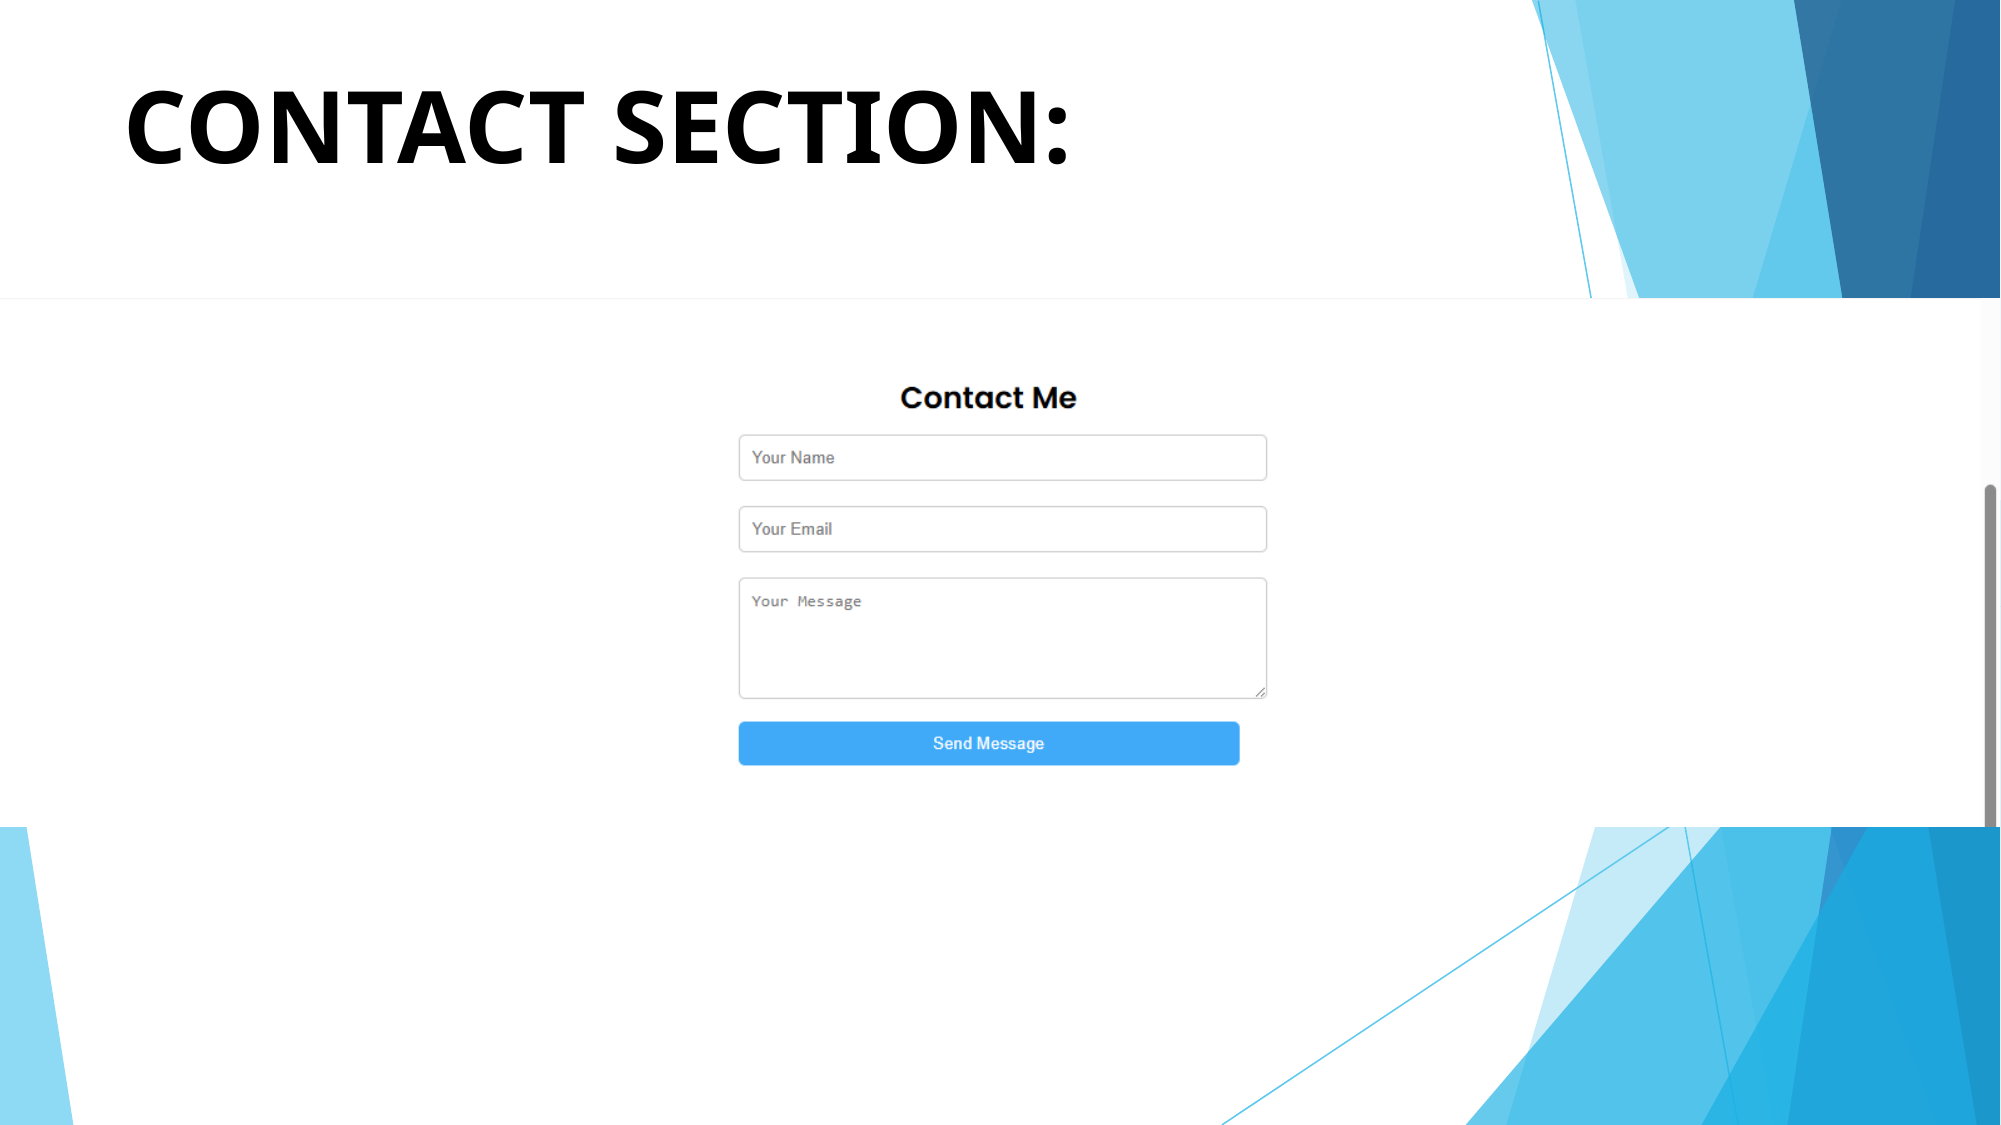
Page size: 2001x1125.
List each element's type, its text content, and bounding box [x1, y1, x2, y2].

picture [0, 297, 2000, 827]
title CONTACT SECTION: [123, 63, 1877, 252]
